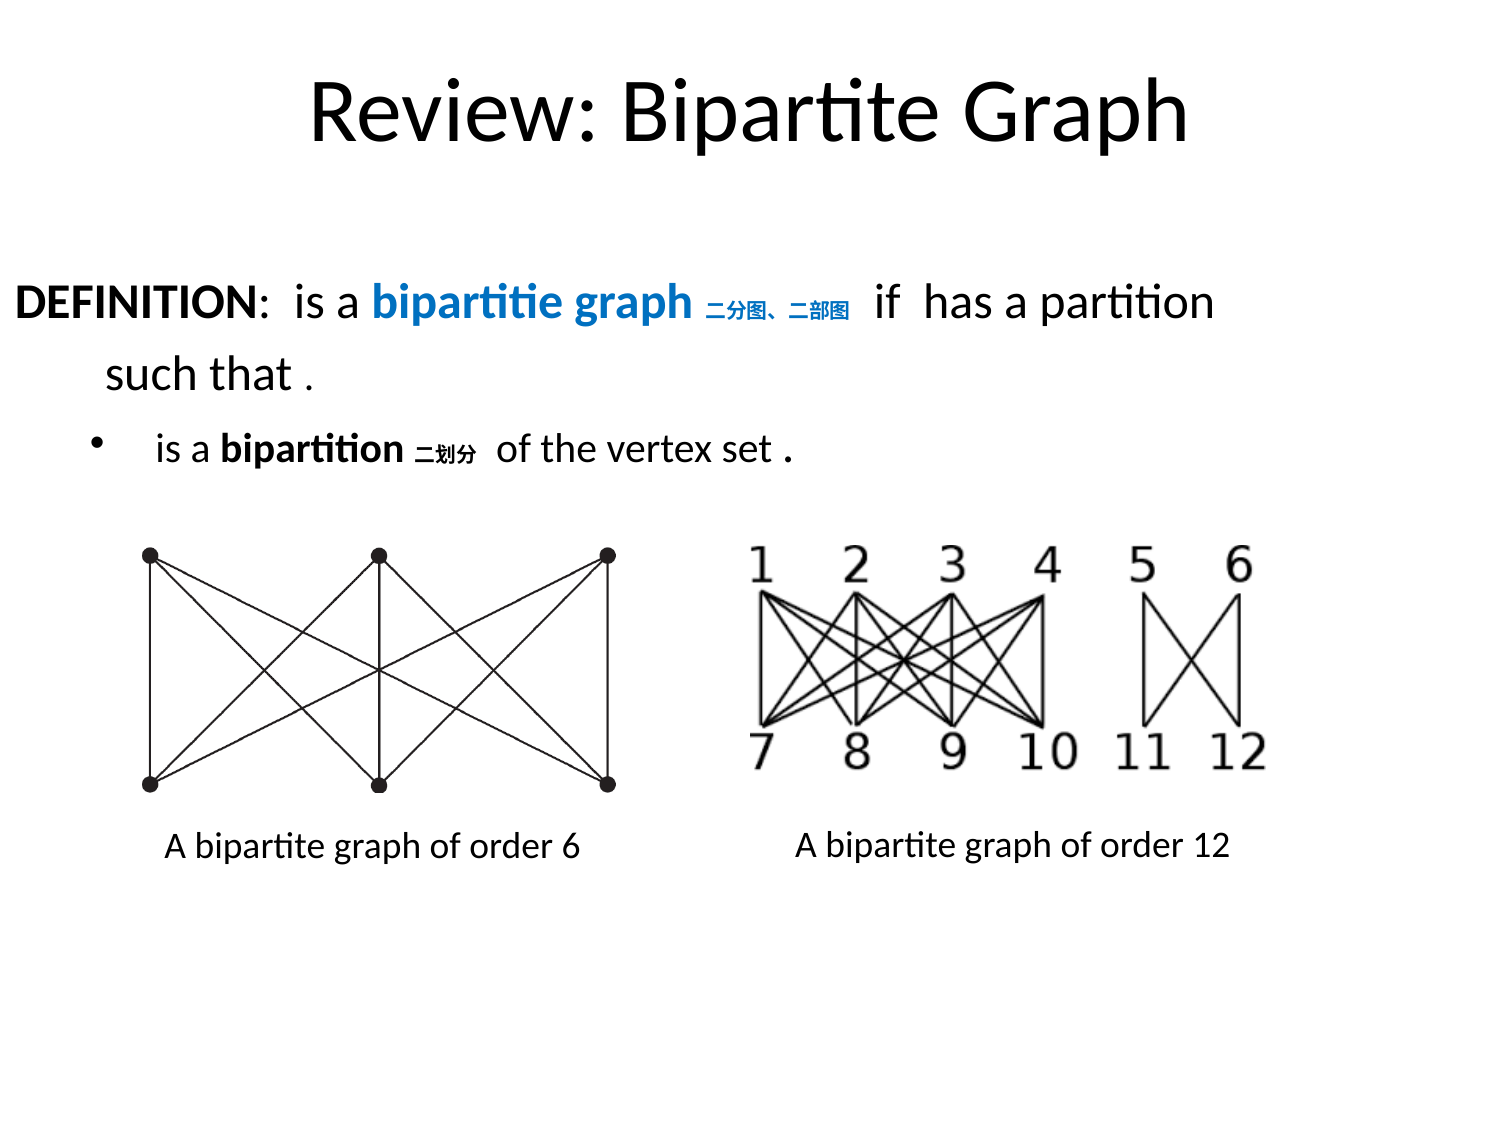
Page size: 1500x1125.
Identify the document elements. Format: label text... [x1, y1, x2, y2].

picture [749, 545, 1266, 772]
picture [134, 545, 622, 794]
title Review: Bipartite Graph [0, 0, 1500, 188]
text_box A bipartite graph of order 6 [149, 814, 596, 874]
